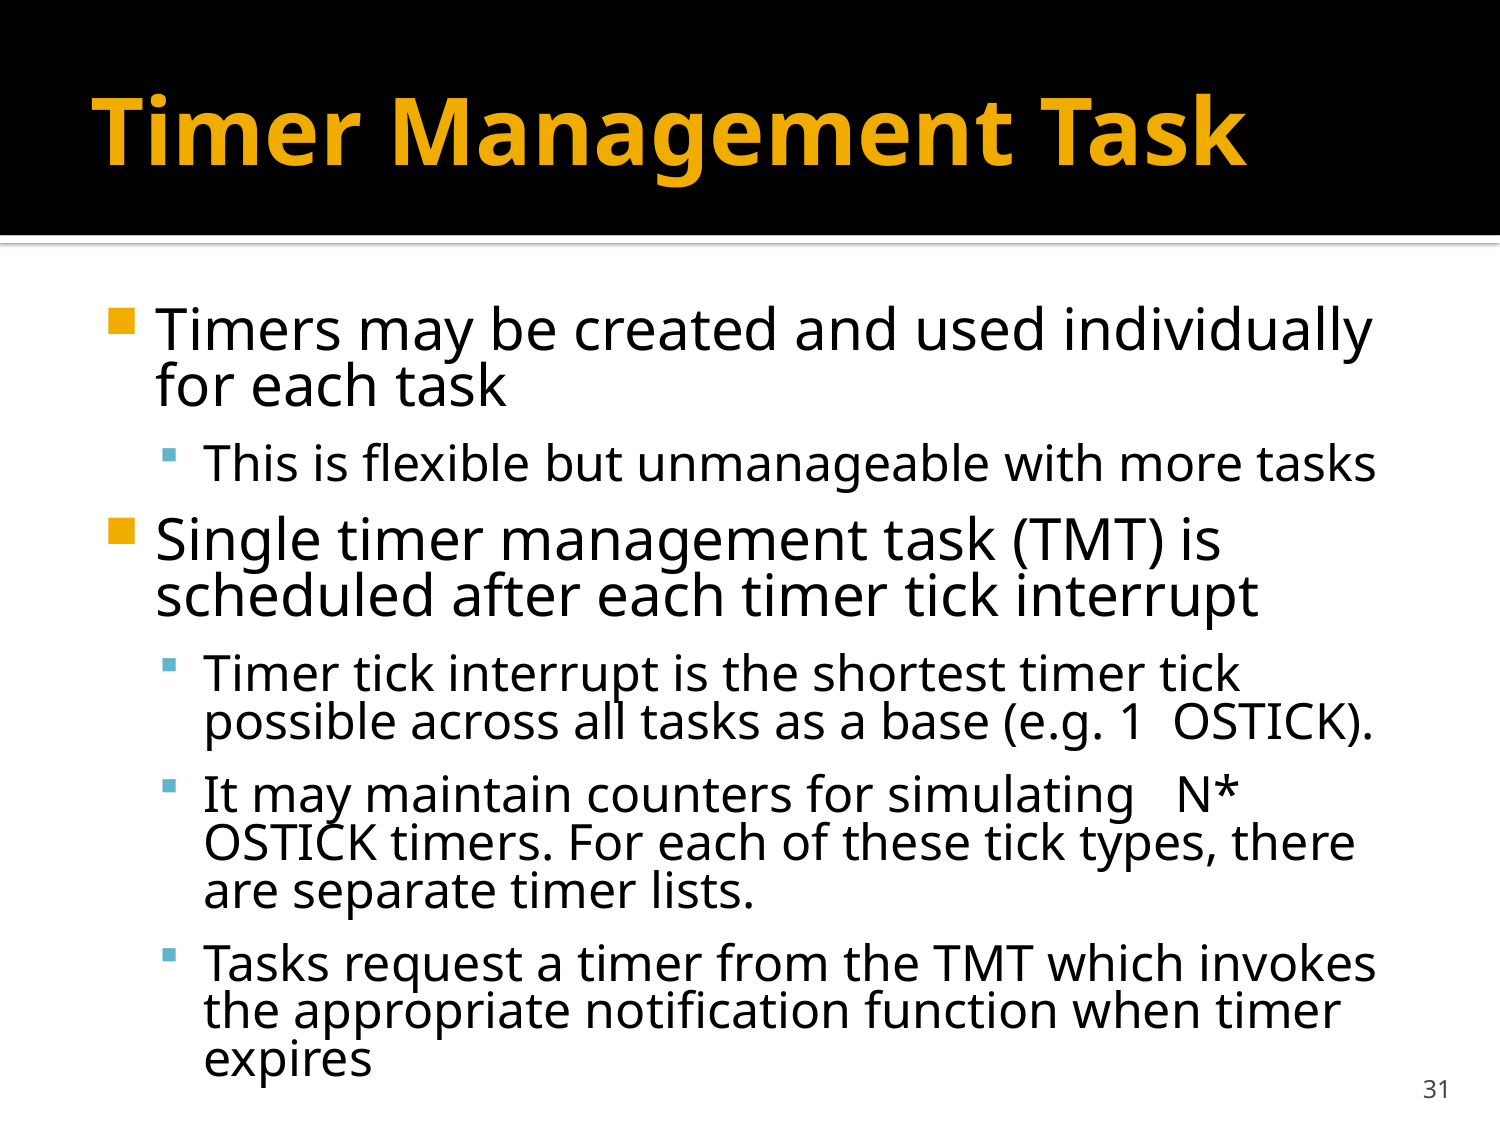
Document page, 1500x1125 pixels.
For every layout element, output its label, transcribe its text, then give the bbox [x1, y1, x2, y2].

slide_number 31 [1345, 1062, 1467, 1108]
title Timer Management Task [75, 25, 1425, 231]
list Timers may be created and used individually for each task This is flexible but unmanageable with more tasks Single timer management task (TMT) is scheduled after each timer tick interrupt Timer tick interrupt is the shortest timer tick possible across all tasks as a base (e.g. 1 OSTICK). It may maintain counters for simulating N* OSTICK timers. For each of these tick types, there are separate timer lists. Tasks request a timer from the TMT which invokes the appropriate notification function when timer expires [74, 290, 1426, 1051]
